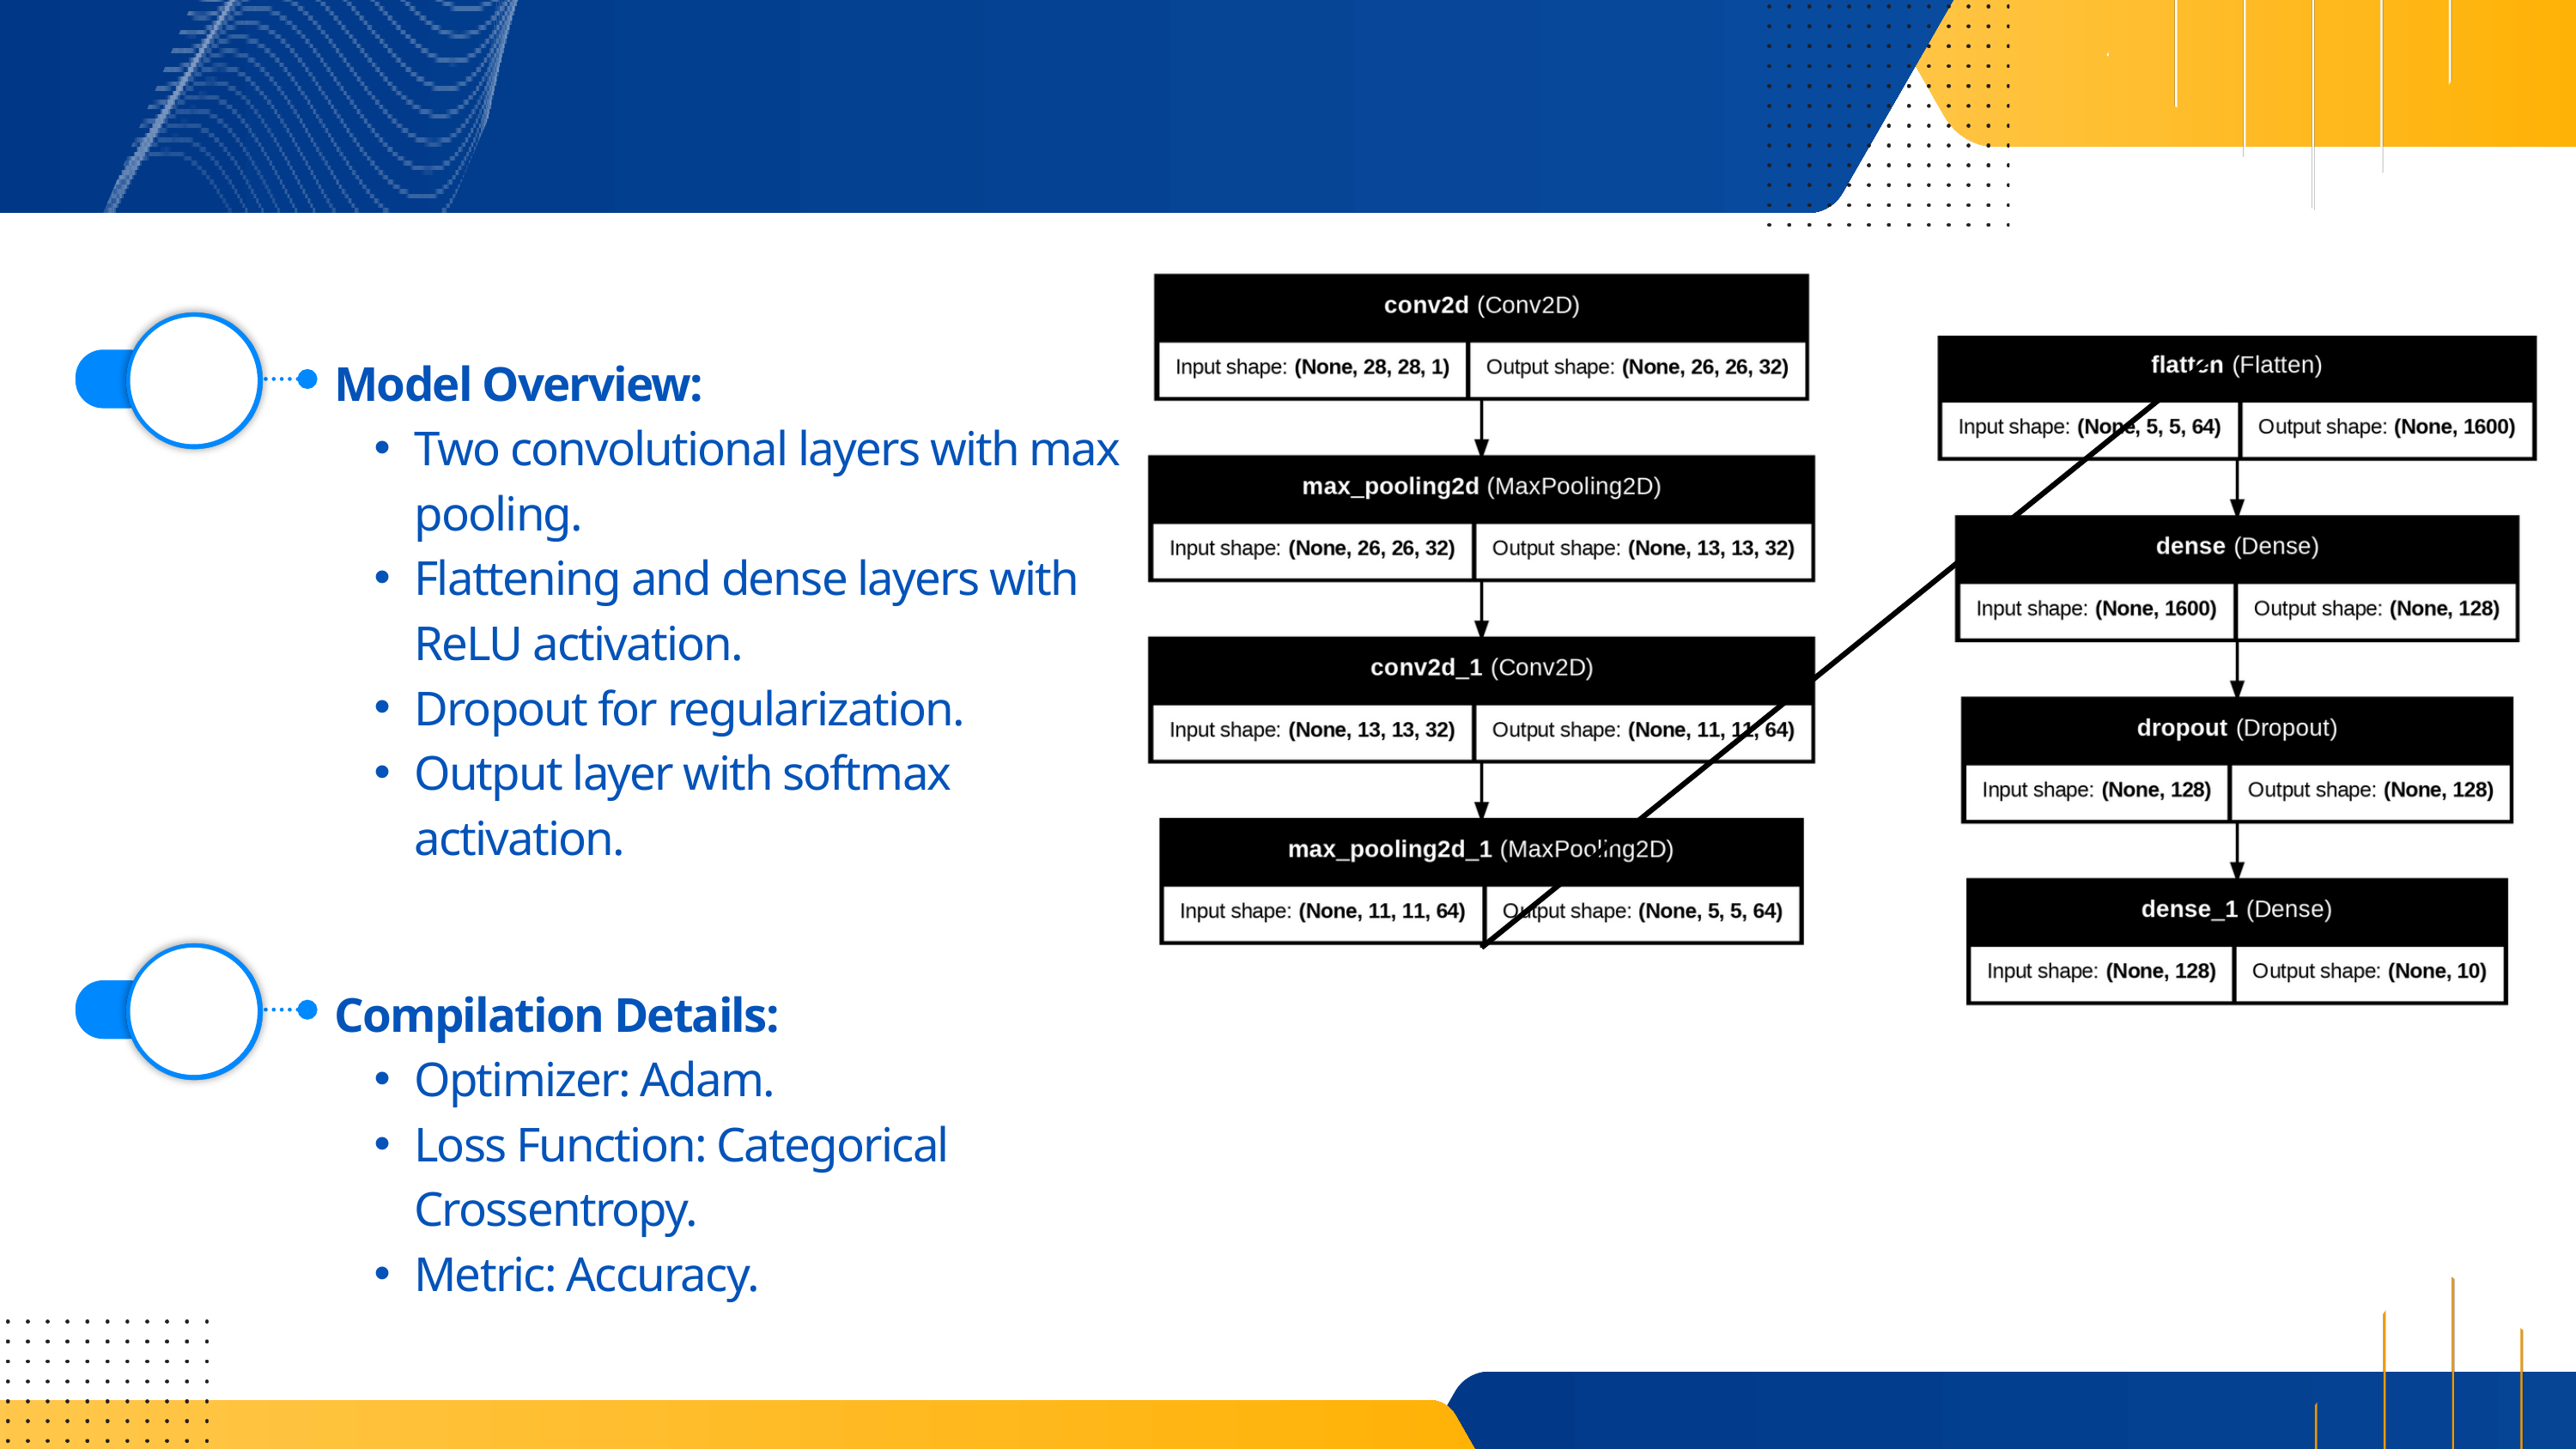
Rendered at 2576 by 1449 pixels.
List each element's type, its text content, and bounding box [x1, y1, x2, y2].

text_box [48, 223, 444, 464]
text_box Model Overview: Two convolutional layers with max pooling. Flattening and dense layers with ReLU activation. Dropout for regularization. Output layer with softmax activation. [334, 345, 1133, 864]
text_box [116, 302, 272, 458]
text_box [1142, 268, 1820, 948]
text_box [1481, 336, 2238, 948]
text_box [2109, 0, 2576, 148]
text_box [116, 933, 272, 1089]
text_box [130, 947, 258, 1076]
text_box Compilation Details: Optimizer: Adam. Loss Function: Categorical Crossentropy. Metric: Accuracy. [334, 976, 1173, 1366]
text_box [1899, 336, 2576, 1011]
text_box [0, 1399, 1642, 1449]
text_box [86, 968, 125, 1051]
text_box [1194, 1371, 2576, 1449]
text_box [0, 1319, 210, 1399]
text_box [298, 1000, 317, 1019]
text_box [0, 0, 2103, 214]
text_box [130, 316, 258, 445]
text_box [2239, 154, 2397, 230]
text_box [86, 337, 125, 420]
text_box [1767, 223, 2010, 227]
text_box [2340, 1257, 2576, 1371]
text_box [298, 370, 317, 388]
